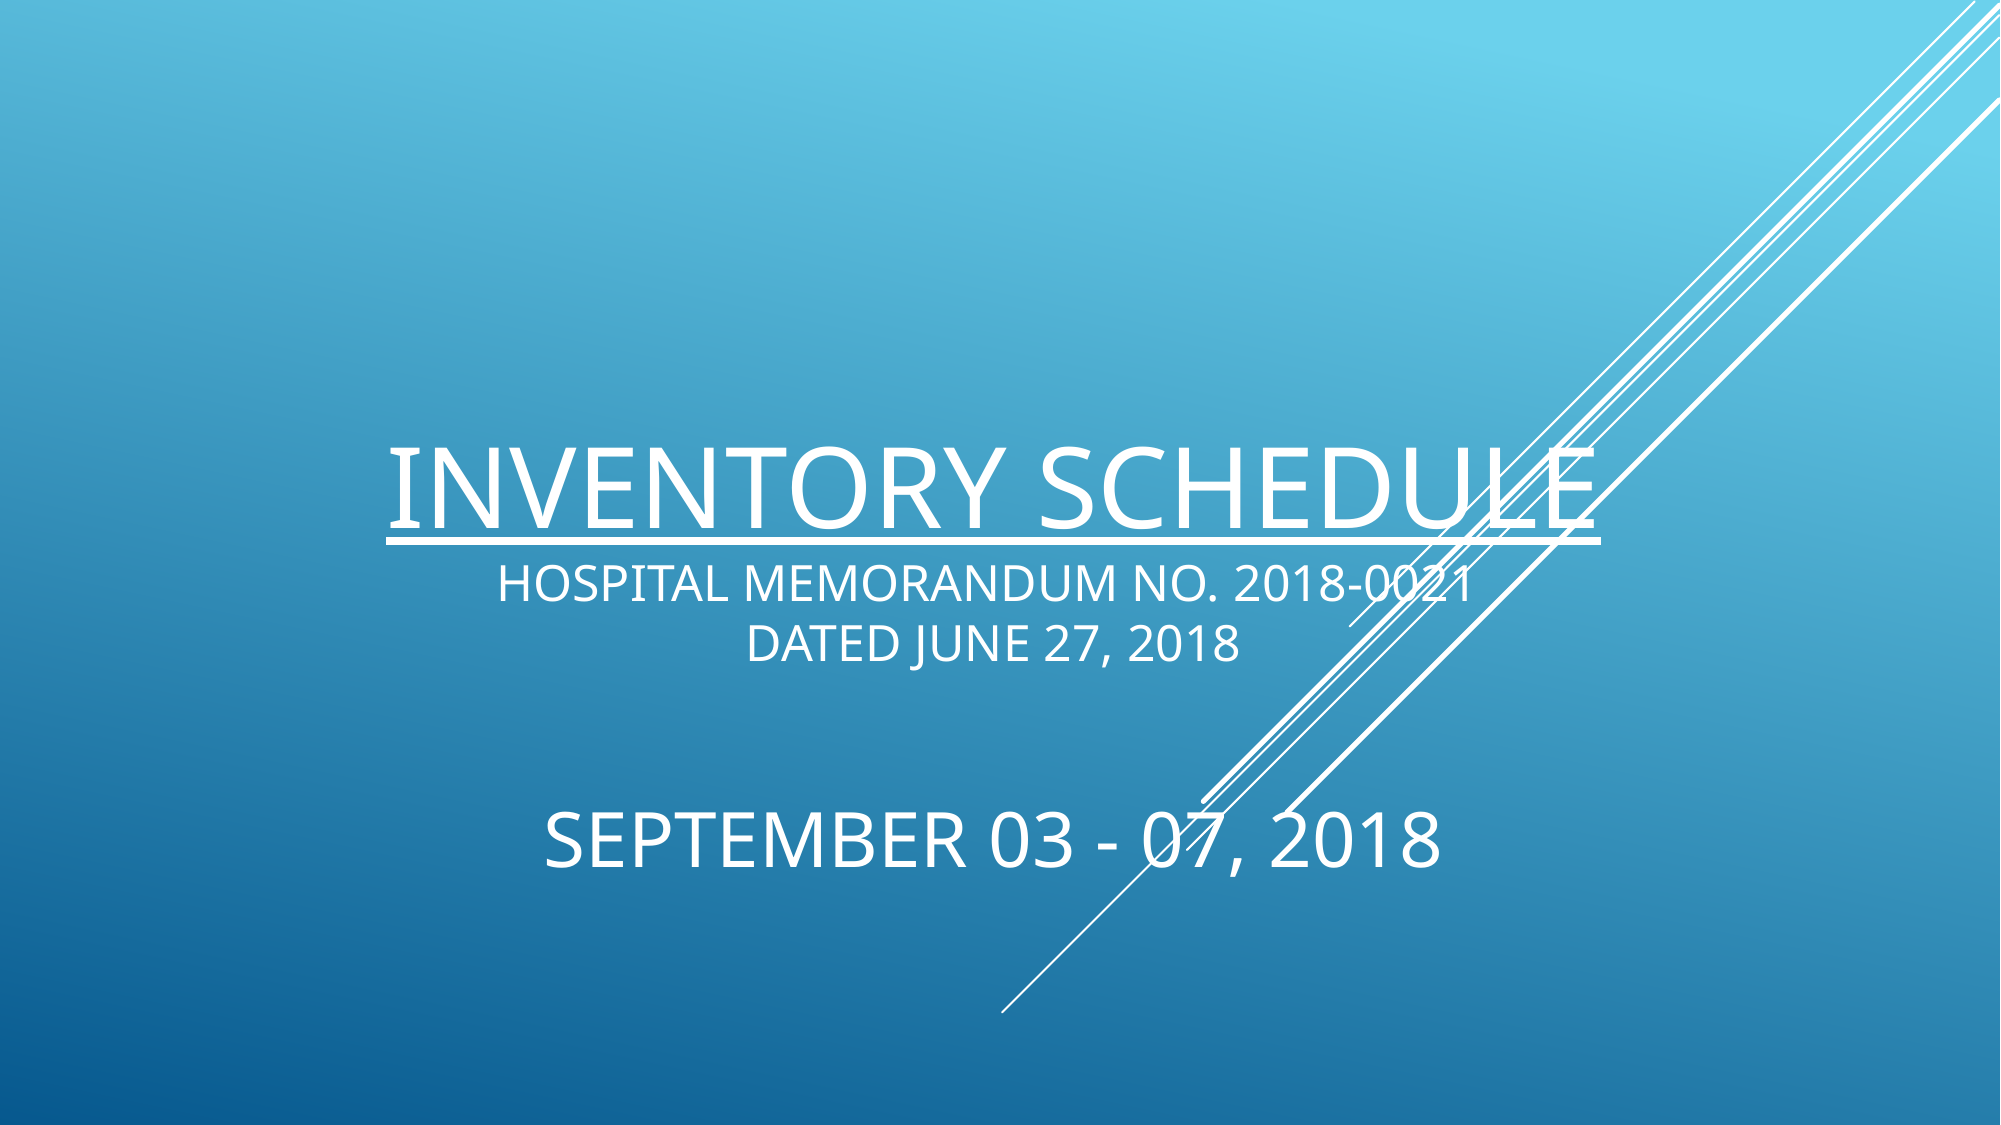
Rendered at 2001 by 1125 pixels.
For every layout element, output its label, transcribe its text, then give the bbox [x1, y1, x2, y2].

title INVENTORY SCHEDULE Hospital memorandum no. 2018-0021 DATED JUNE 27, 2018 SEPTEMBER 03 - 07, 2018 [129, 402, 1858, 891]
